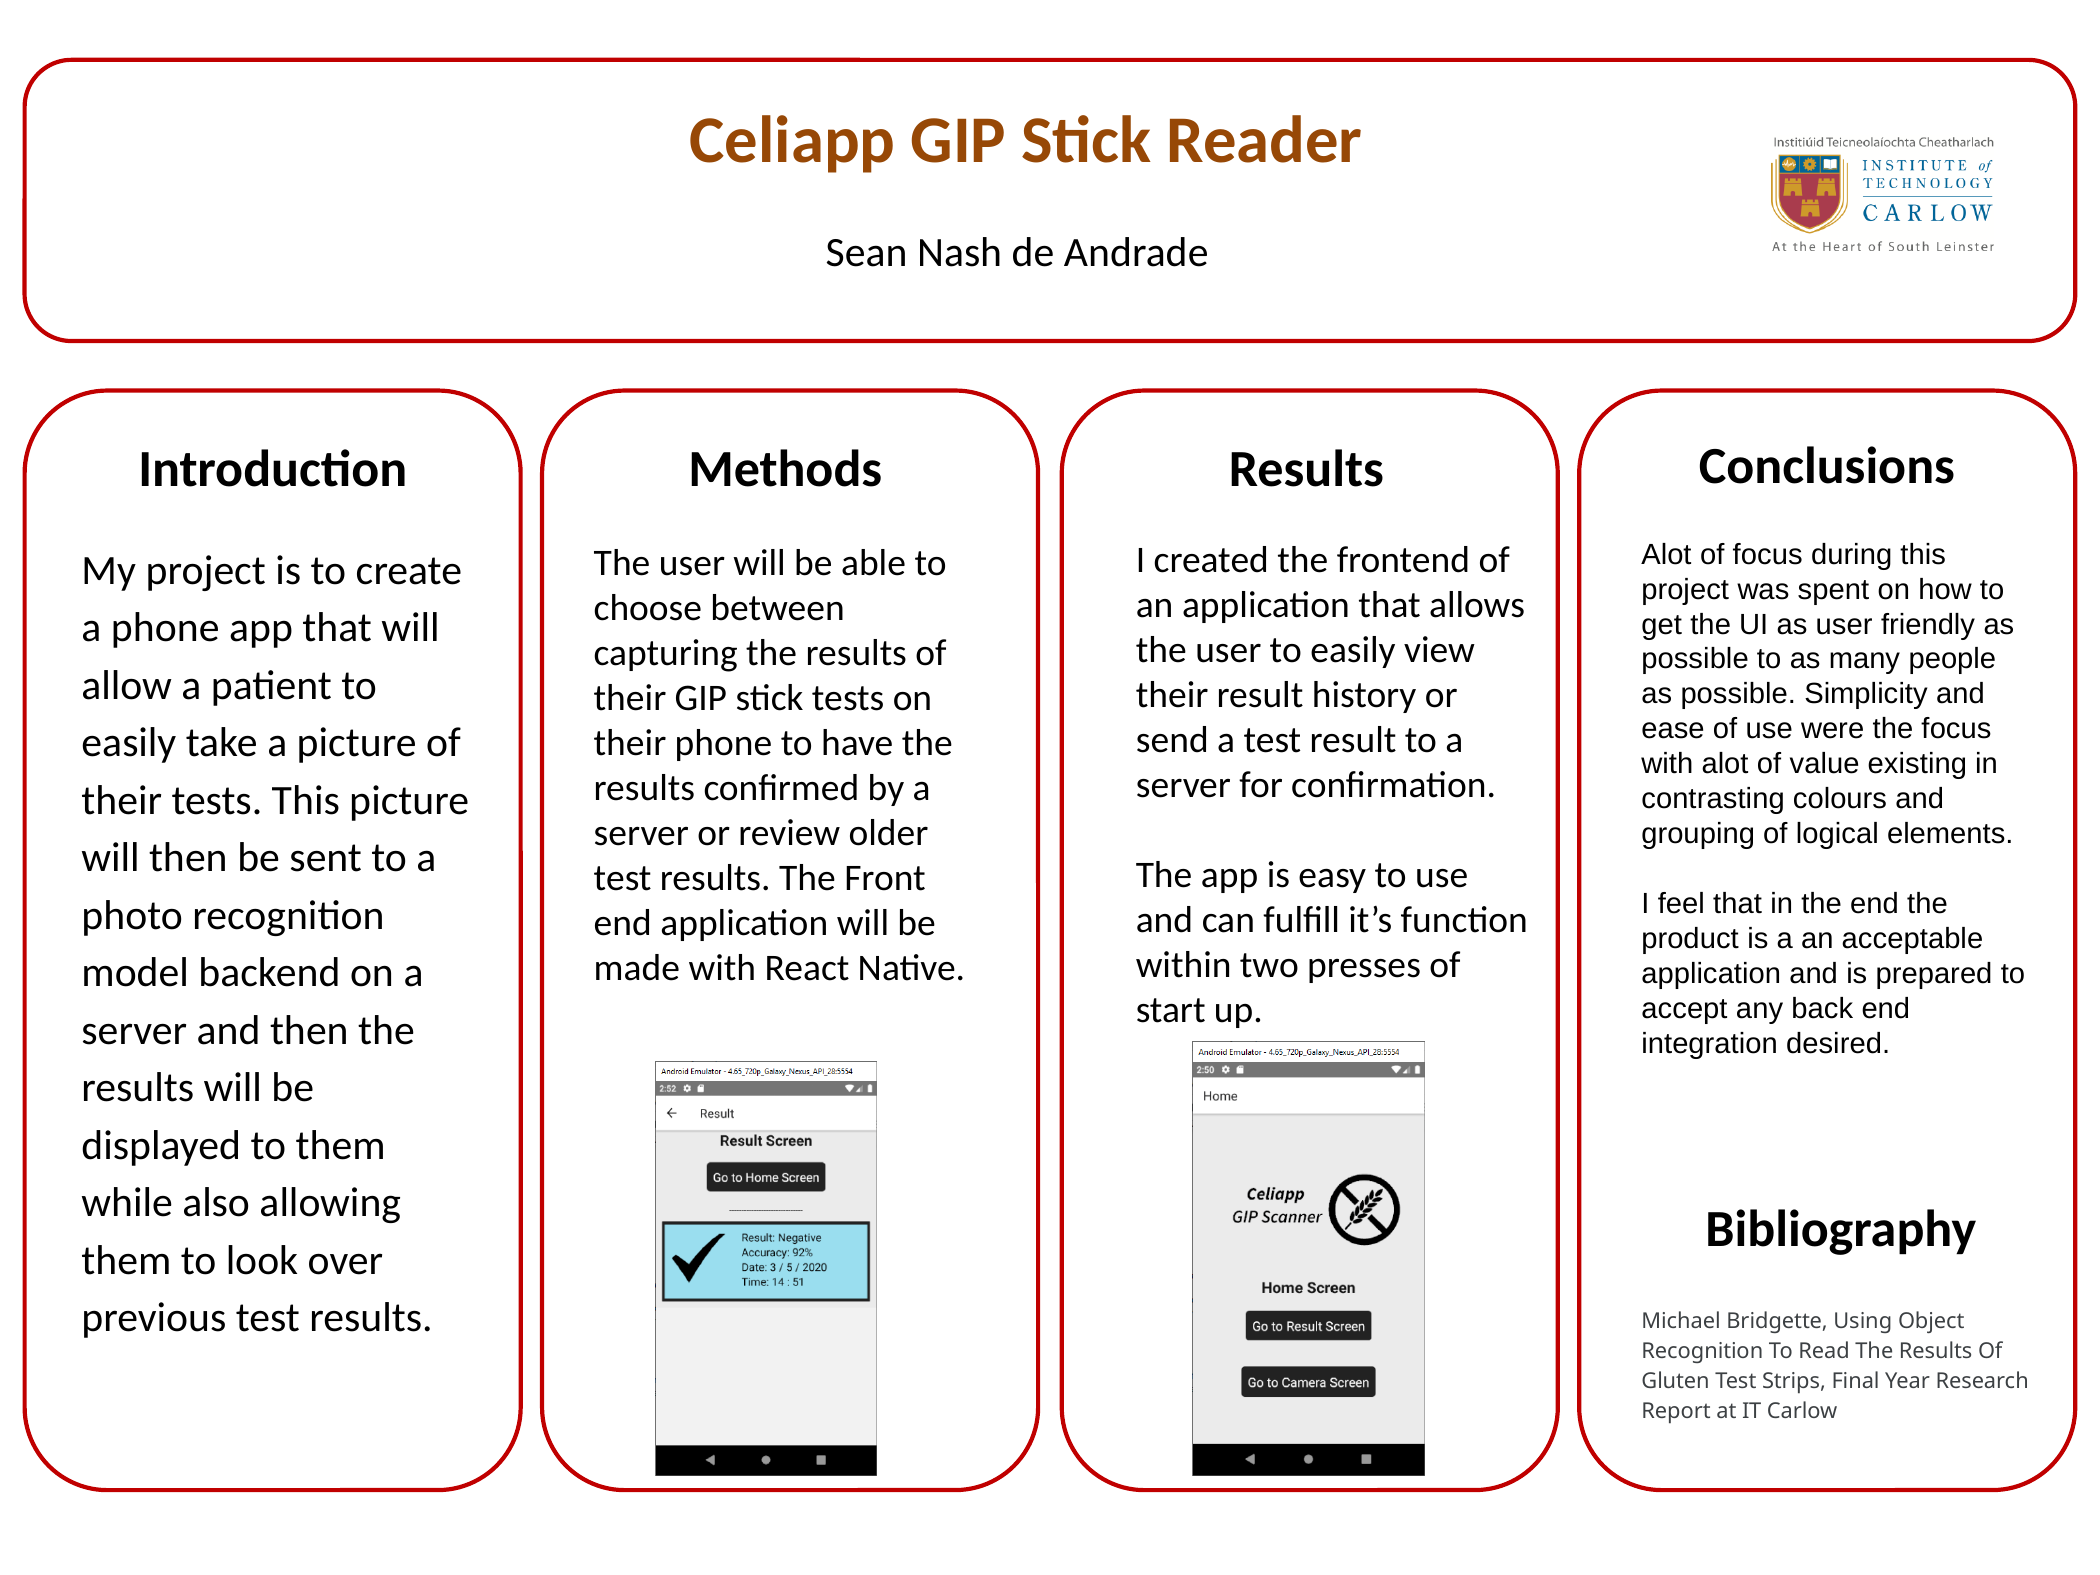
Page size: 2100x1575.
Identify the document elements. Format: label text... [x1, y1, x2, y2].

text_box Bibliography [1684, 1183, 2001, 1268]
text_box Results [1208, 423, 1408, 508]
text_box [542, 390, 1039, 1491]
text_box [24, 390, 521, 1491]
text_box The user will be able to choose between capturing the results of their GIP stick tests on their phone to have the results confirmed by a server or review older test results. The Front end application will be made with React Native. [578, 530, 1002, 995]
picture [655, 1061, 878, 1476]
picture [1771, 135, 1994, 251]
text_box Sean Nash de Andrade [804, 214, 1237, 286]
text_box My project is to create a phone app that will allow a patient to easily take a picture of their tests. This picture will then be sent to a photo recognition model backend on a server and then the results will be displayed to them while also allowing them to look over previous test results. [66, 527, 490, 1348]
text_box Celiapp GIP Stick Reader [668, 84, 1408, 186]
text_box I created the frontend of an application that allows the user to easily view their result history or send a test result to a server for confirmation. The app is easy to use and can fulfill it’s function within two presses of start up. [1120, 527, 1544, 1038]
picture [1192, 1041, 1425, 1476]
text_box Methods [667, 423, 906, 508]
text_box [1579, 390, 2076, 1482]
text_box [24, 59, 2076, 342]
text_box Michael Bridgette, Using Object Recognition To Read The Results Of Gluten Test Strips, Final Year Research Report at IT Carlow [1626, 1295, 2059, 1501]
text_box Conclusions [1677, 421, 1977, 505]
text_box [1061, 390, 1558, 1491]
text_box Alot of focus during this project was spent on how to get the UI as user friendly as possible to as many people as possible. Simplicity and ease of use were the focus with alot of value existing in contrasting colours and grouping of logical elements. I feel that in the end the product is a an acceptable application and is prepared to accept any back end integration desired. [1626, 527, 2050, 1067]
text_box Introduction [117, 423, 432, 508]
